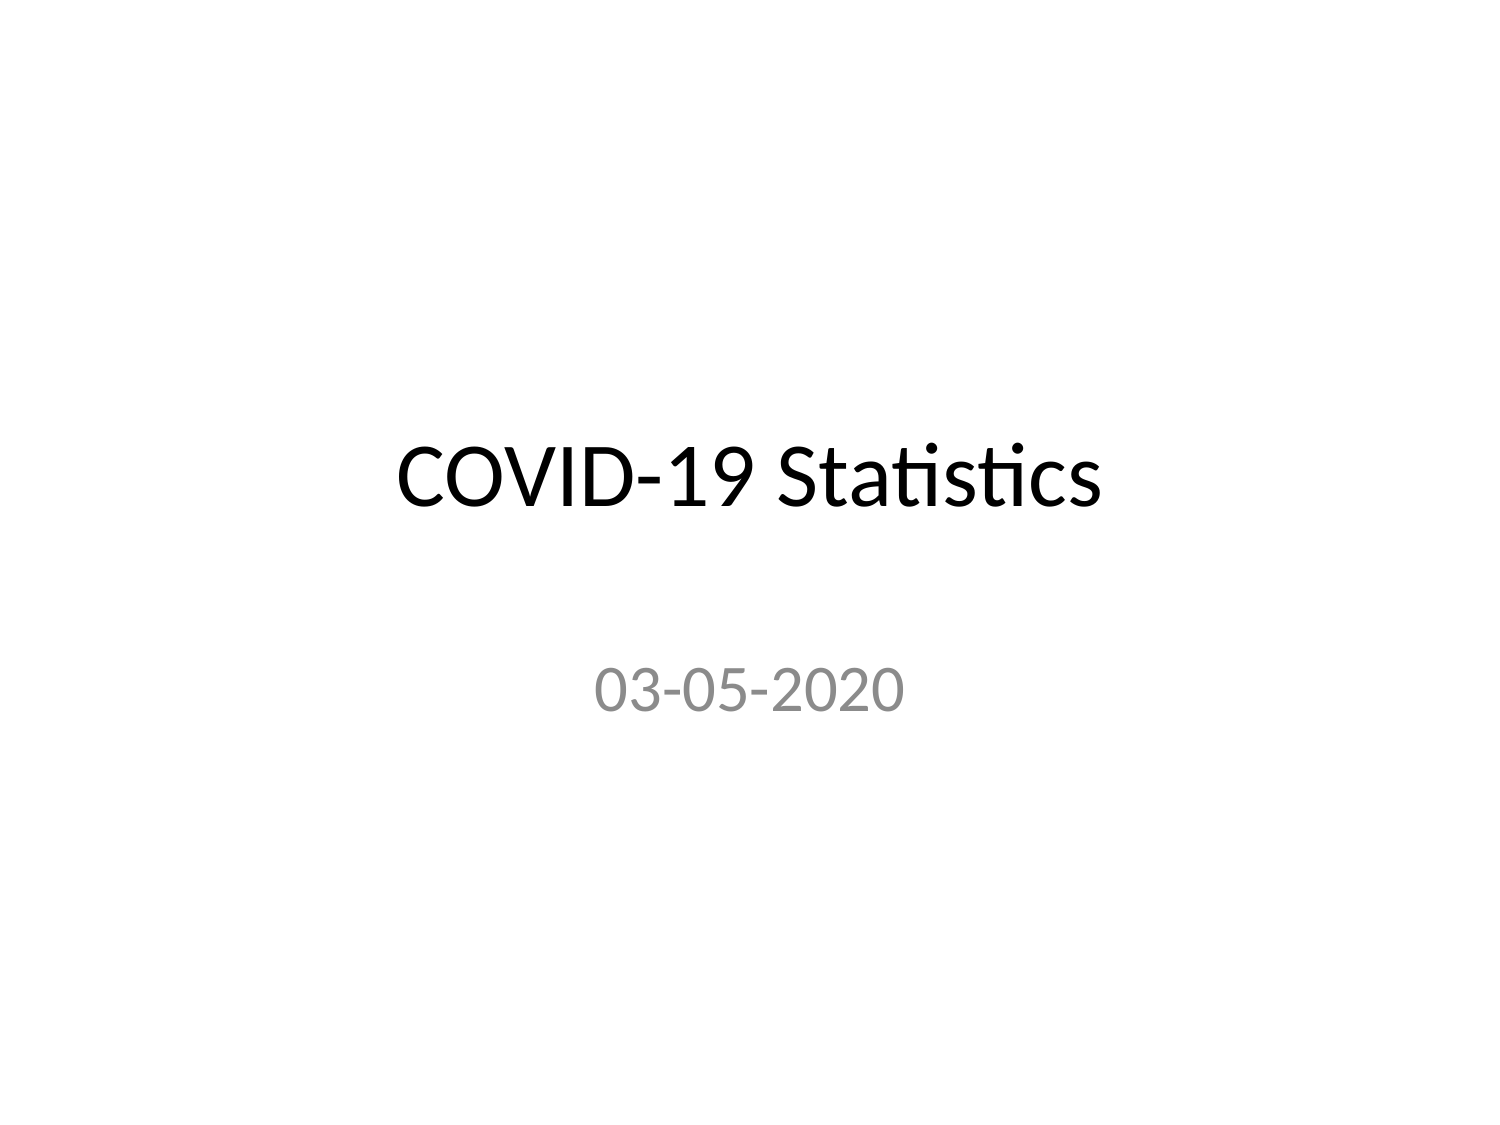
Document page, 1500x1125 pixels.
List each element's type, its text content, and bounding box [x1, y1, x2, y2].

subtitle 03-05-2020 [225, 637, 1275, 925]
title COVID-19 Statistics [112, 349, 1388, 591]
